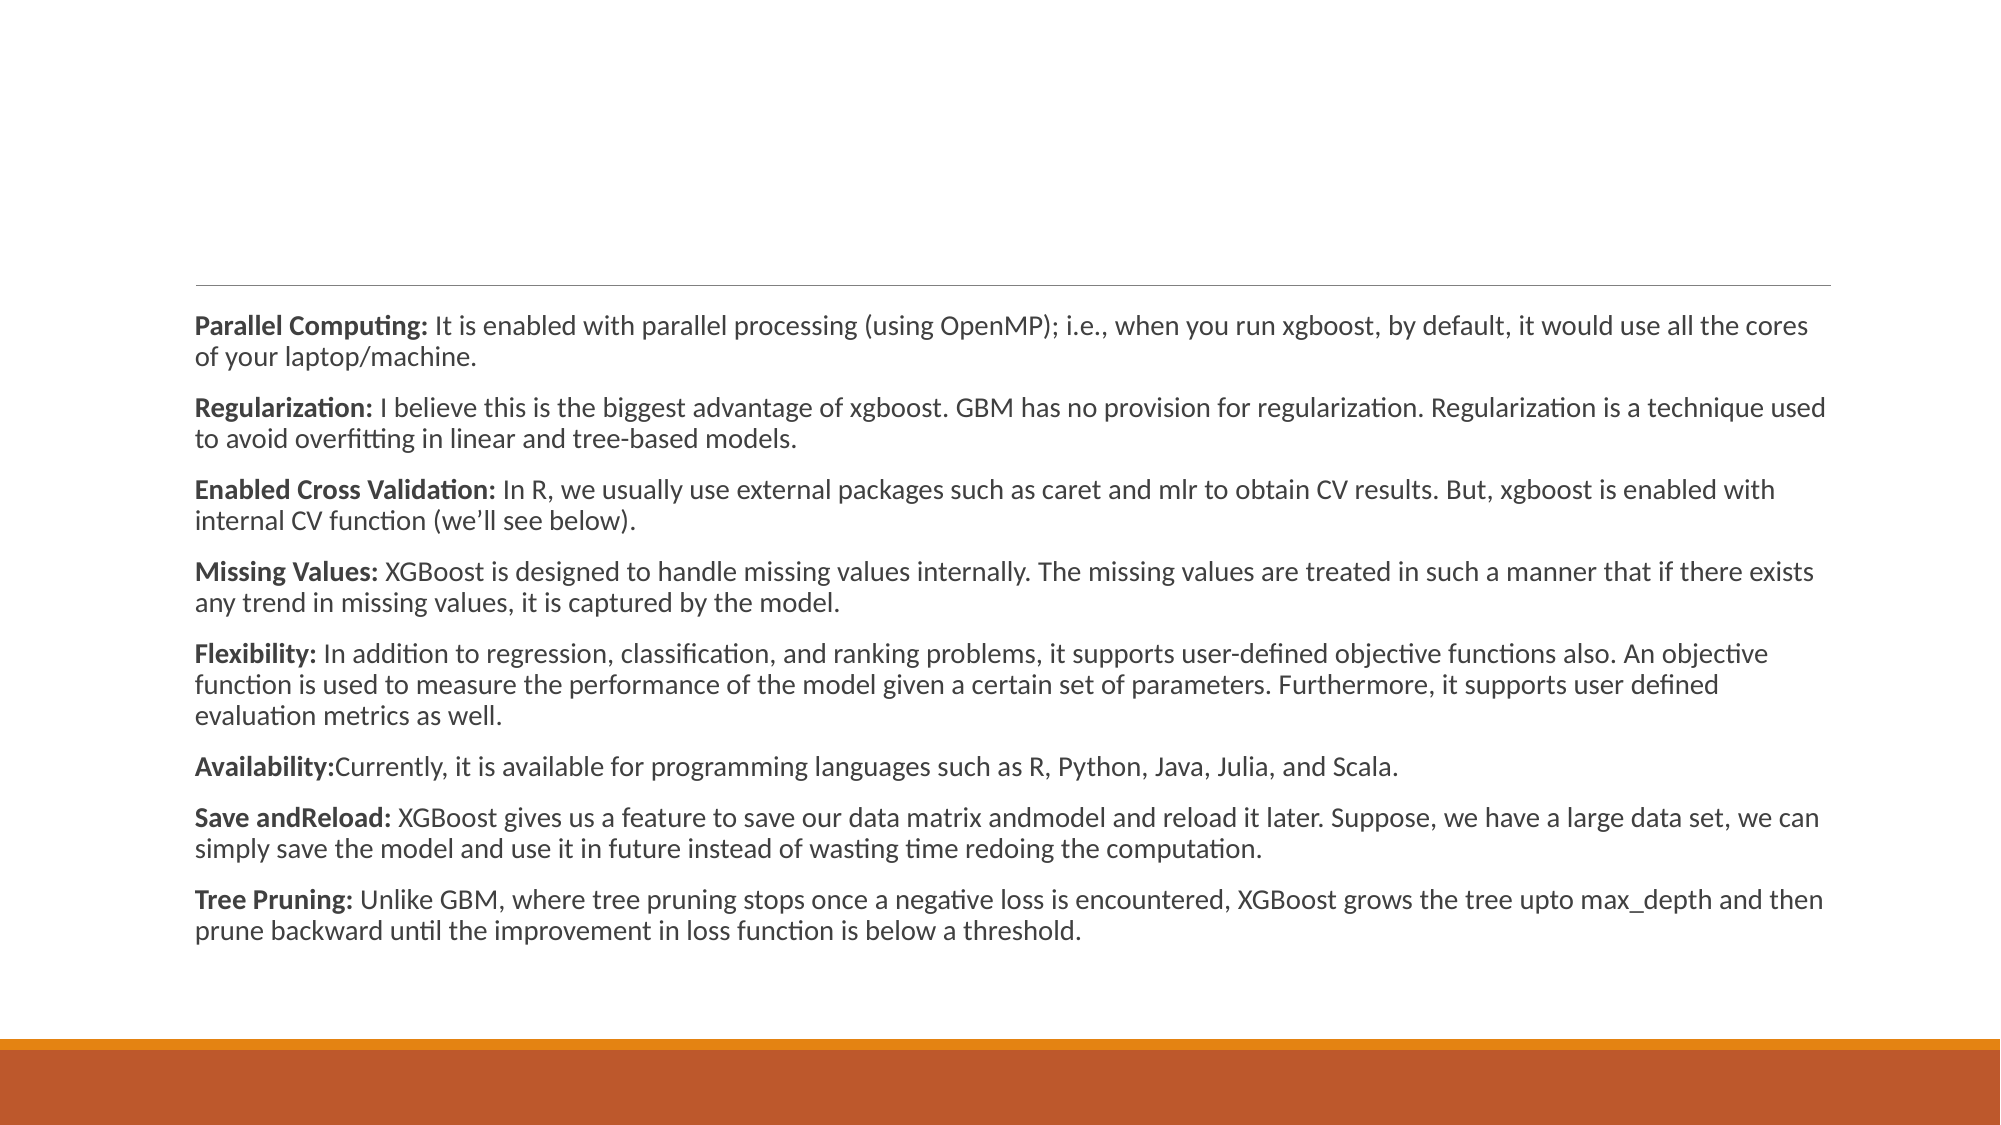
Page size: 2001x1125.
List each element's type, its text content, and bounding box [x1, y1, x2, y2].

list Parallel Computing: It is enabled with parallel processing (using OpenMP); i.e., when you run xgboost, by default, it would use all the cores of your laptop/machine. Regularization: I believe this is the biggest advantage of xgboost. GBM has no provision for regularization. Regularization is a technique used to avoid overfitting in linear and tree-based models. Enabled Cross Validation: In R, we usually use external packages such as caret and mlr to obtain CV results. But, xgboost is enabled with internal CV function (we’ll see below). Missing Values: XGBoost is designed to handle missing values internally. The missing values are treated in such a manner that if there exists any trend in missing values, it is captured by the model. Flexibility: In addition to regression, classification, and ranking problems, it supports user-defined objective functions also. An objective function is used to measure the performance of the model given a certain set of parameters. Furthermore, it supports user defined evaluation metrics as well. Availability:Currently, it is available for programming languages such as R, Python, Java, Julia, and Scala. Save andReload: XGBoost gives us a feature to save our data matrix andmodel and reload it later. Suppose, we have a large data set, we can simply save the model and use it in future instead of wasting time redoing the computation. Tree Pruning: Unlike GBM, where tree pruning stops once a negative loss is encountered, XGBoost grows the tree upto max_depth and then prune backward until the improvement in loss function is below a threshold. [180, 302, 1830, 963]
